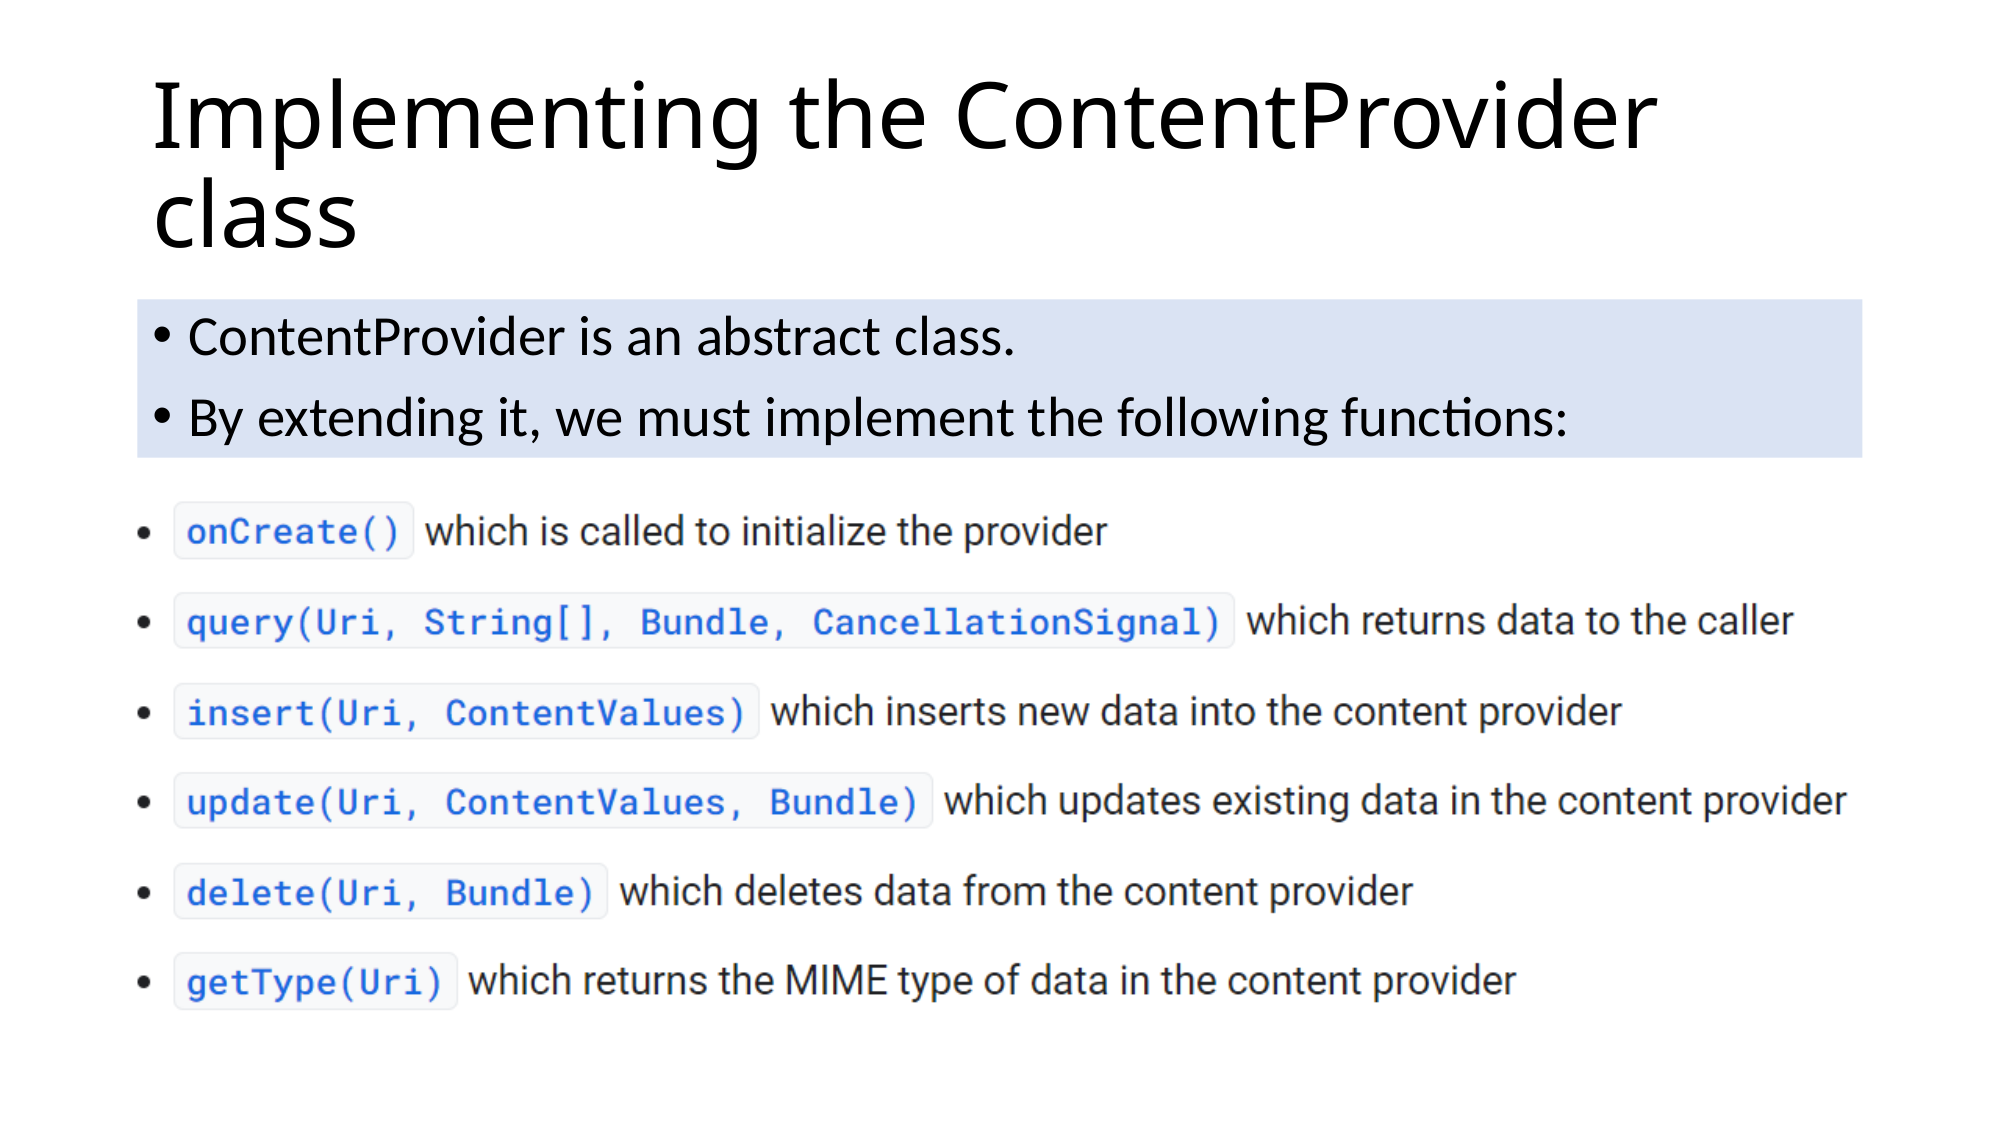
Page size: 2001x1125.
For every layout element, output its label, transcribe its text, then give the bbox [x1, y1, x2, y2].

picture [105, 497, 1895, 1015]
list ContentProvider is an abstract class. By extending it, we must implement the following functions: [137, 299, 1863, 458]
title Implementing the ContentProvider class [137, 59, 1863, 278]
